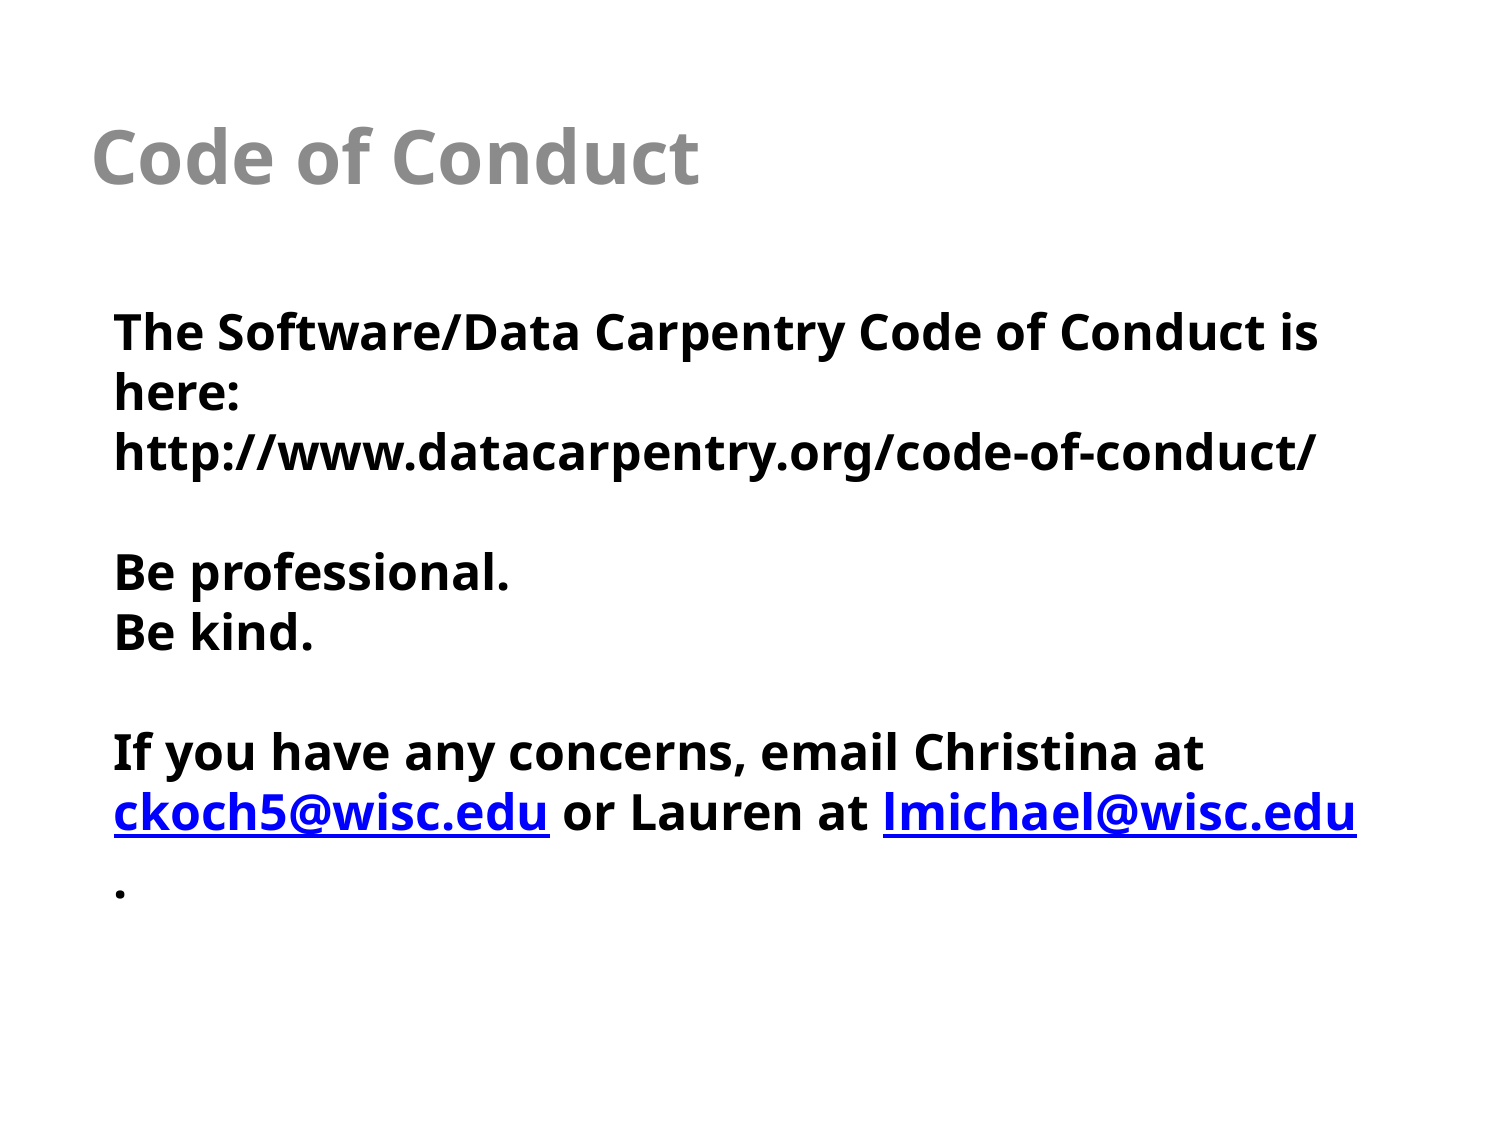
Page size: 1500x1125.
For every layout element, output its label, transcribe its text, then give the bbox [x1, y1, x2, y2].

title The Software/Data Carpentry Code of Conduct is here: http://www.datacarpentry.org/code-of-conduct/ Be professional. Be kind. If you have any concerns, email Christina at ckoch5@wisc.edu or Lauren at lmichael@wisc.edu. [98, 292, 1374, 984]
list Code of Conduct [75, 52, 1350, 208]
